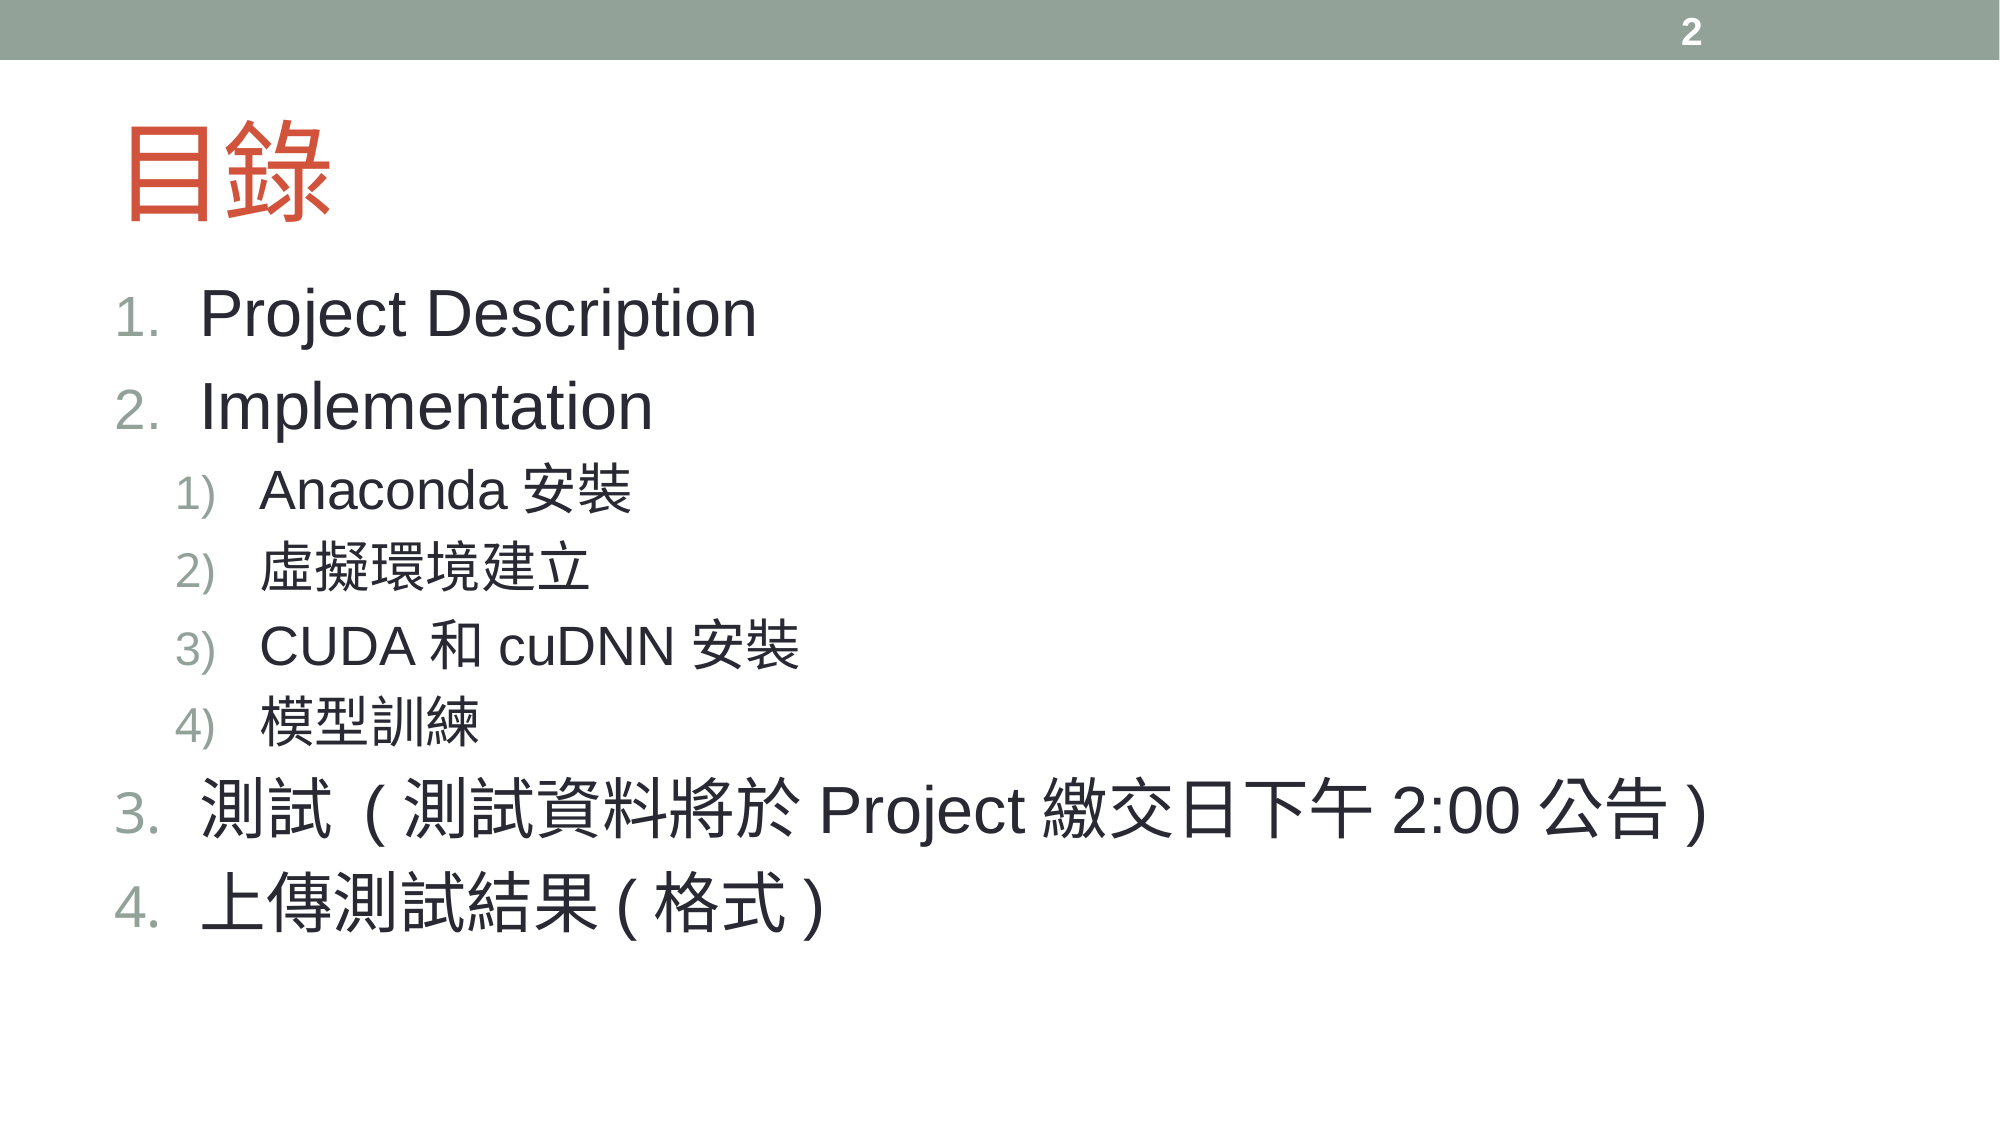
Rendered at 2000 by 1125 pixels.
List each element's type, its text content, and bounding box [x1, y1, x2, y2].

title 目錄 [99, 87, 1900, 250]
slide_number 2 [1666, 3, 1900, 57]
list Project Description Implementation Anaconda安裝 虛擬環境建立 CUDA和cuDNN安裝 模型訓練 測試 (測試資料將於Project繳交日下午2:00公告) 上傳測試結果(格式) [99, 262, 1900, 1063]
